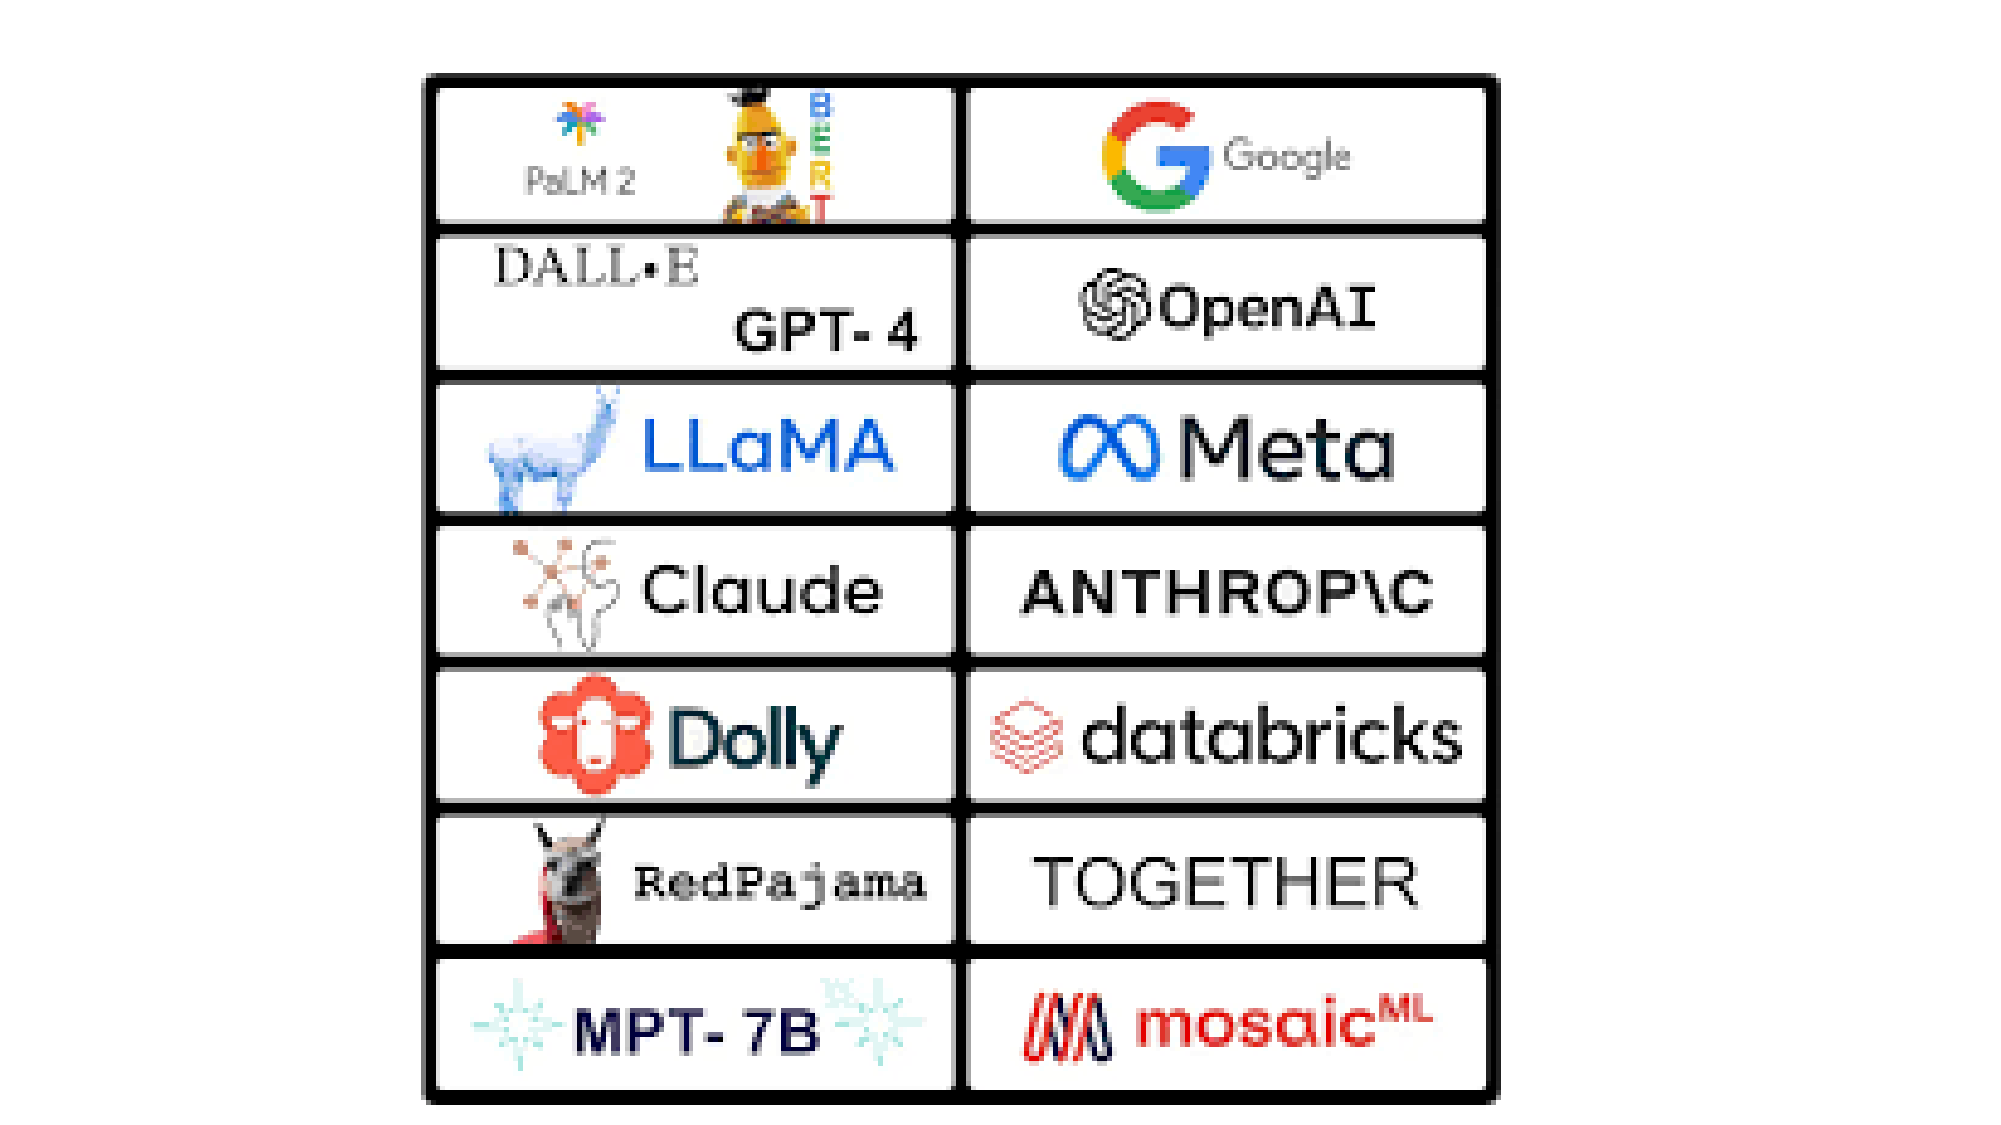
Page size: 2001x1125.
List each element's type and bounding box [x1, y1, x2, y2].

picture [402, 59, 1521, 1125]
